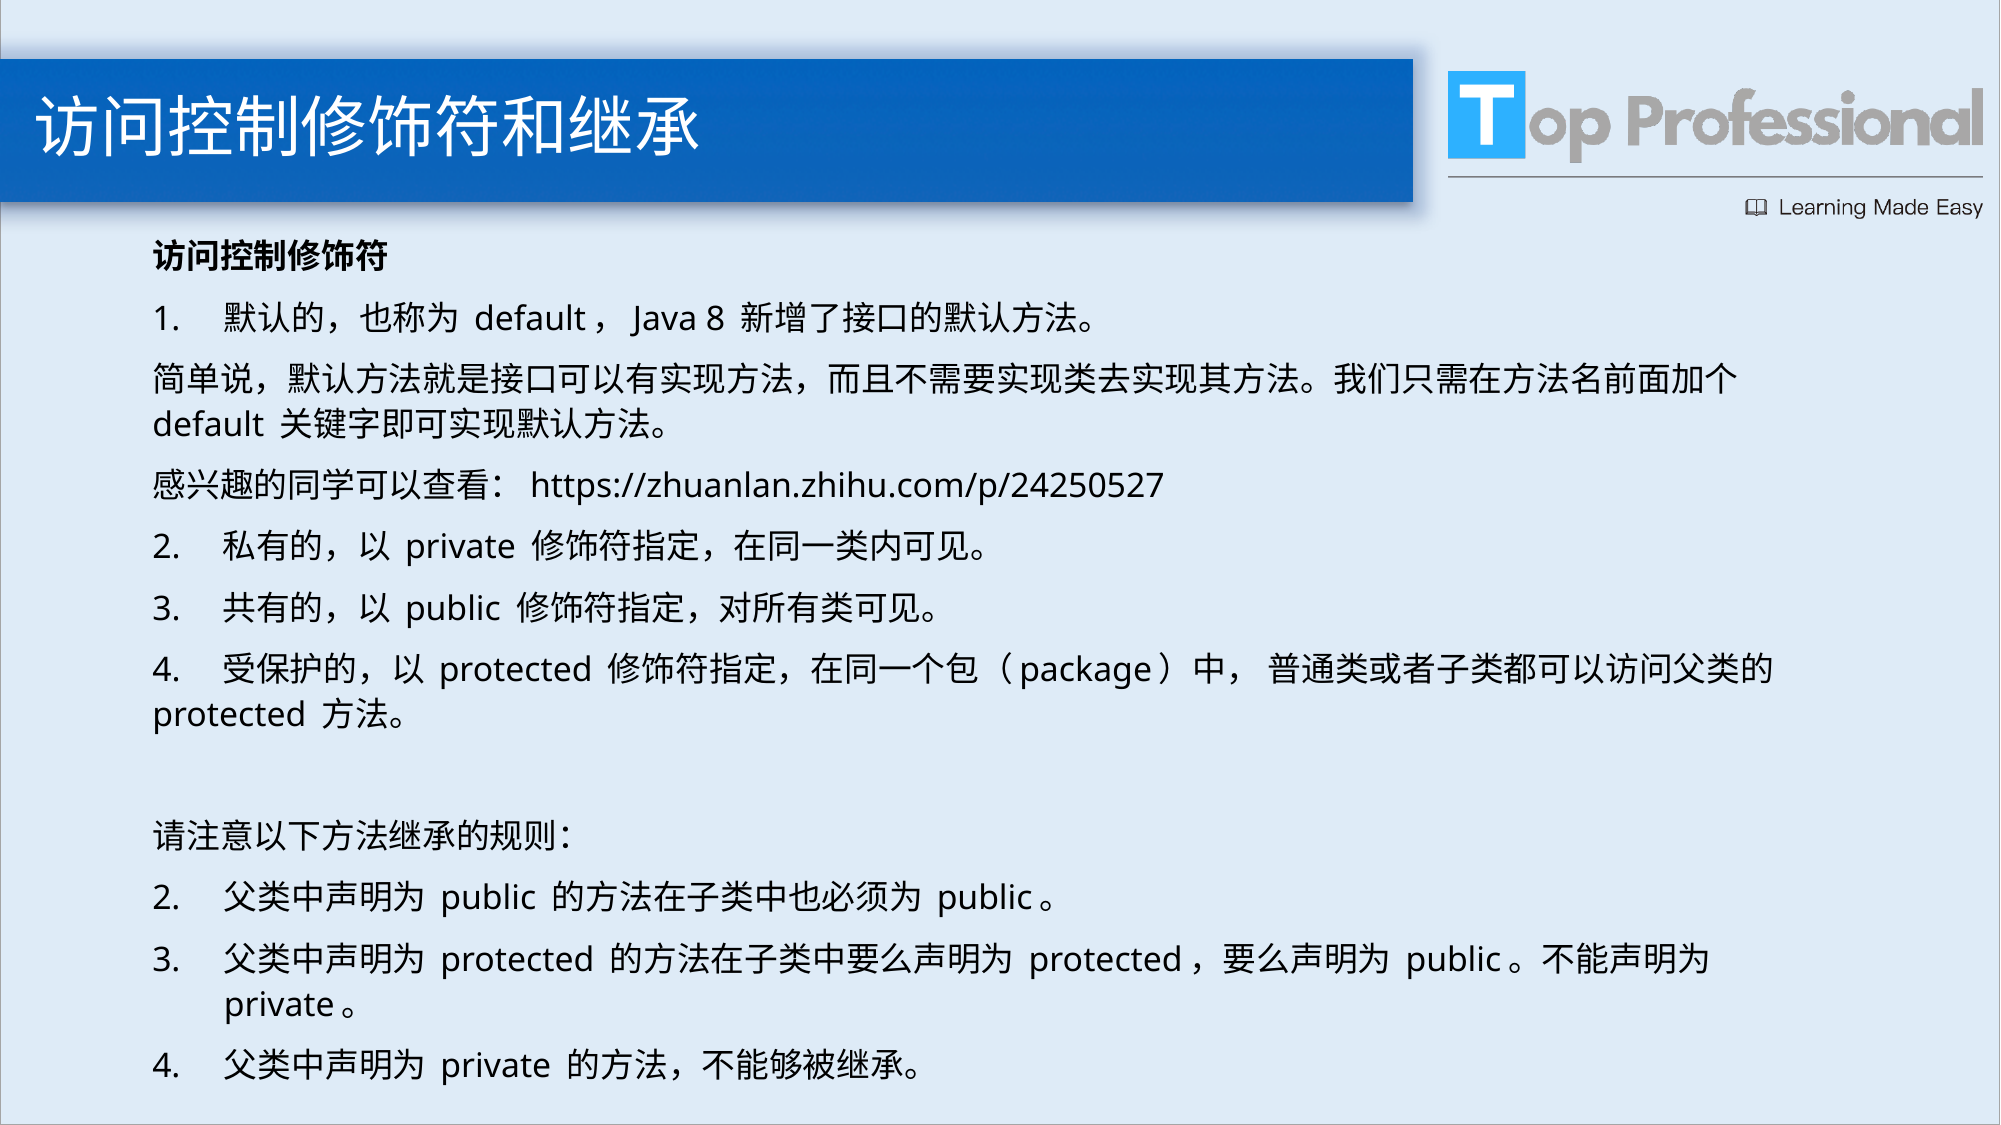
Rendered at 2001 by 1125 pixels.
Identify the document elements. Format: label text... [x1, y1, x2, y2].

picture [0, 59, 1413, 202]
list 访问控制修饰符 默认的，也称为 default，Java 8 新增了接口的默认方法。 简单说，默认方法就是接口可以有实现方法，而且不需要实现类去实现其方法。我们只需在方法名前面加个 default 关键字即可实现默认方法。 感兴趣的同学可以查看：https://zhuanlan.zhihu.com/p/24250527 2. 私有的，以 private 修饰符指定，在同一类内可见。 3. 共有的，以 public 修饰符指定，对所有类可见。 4. 受保护的，以 protected 修饰符指定，在同一个包（package）中， 普通类或者子类都可以访问父类的 protected 方法。 请注意以下方法继承的规则： 父类中声明为 public 的方法在子类中也必须为 public。 父类中声明为 protected 的方法在子类中要么声明为 protected，要么声明为 public。不能声明为 private。 父类中声明为 private 的方法，不能够被继承。 [137, 223, 1863, 1100]
picture [1448, 71, 1983, 219]
title 访问控制修饰符和继承 [18, 75, 1400, 185]
